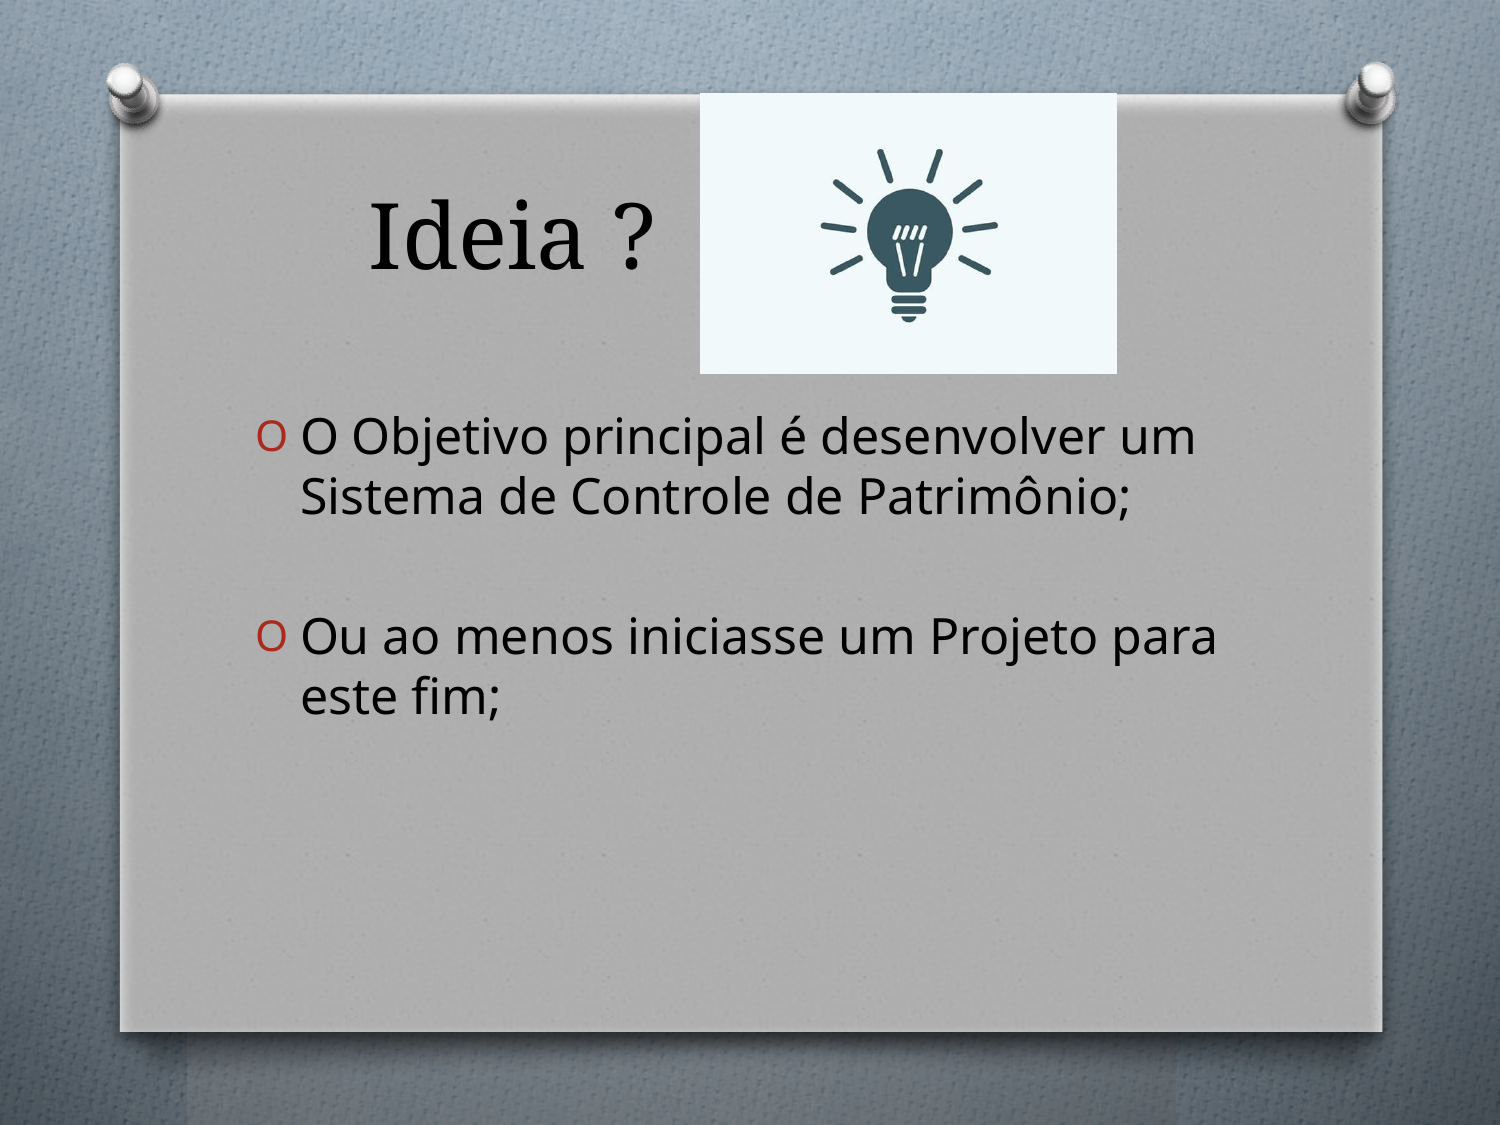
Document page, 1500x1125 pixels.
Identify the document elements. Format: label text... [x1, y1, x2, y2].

list O Objetivo principal é desenvolver um Sistema de Controle de Patrimônio; Ou ao menos iniciasse um Projeto para este fim; [240, 397, 1257, 939]
title Ideia ? [179, 134, 695, 332]
picture [75, 29, 198, 153]
picture [700, 93, 1117, 374]
picture [1317, 35, 1439, 156]
